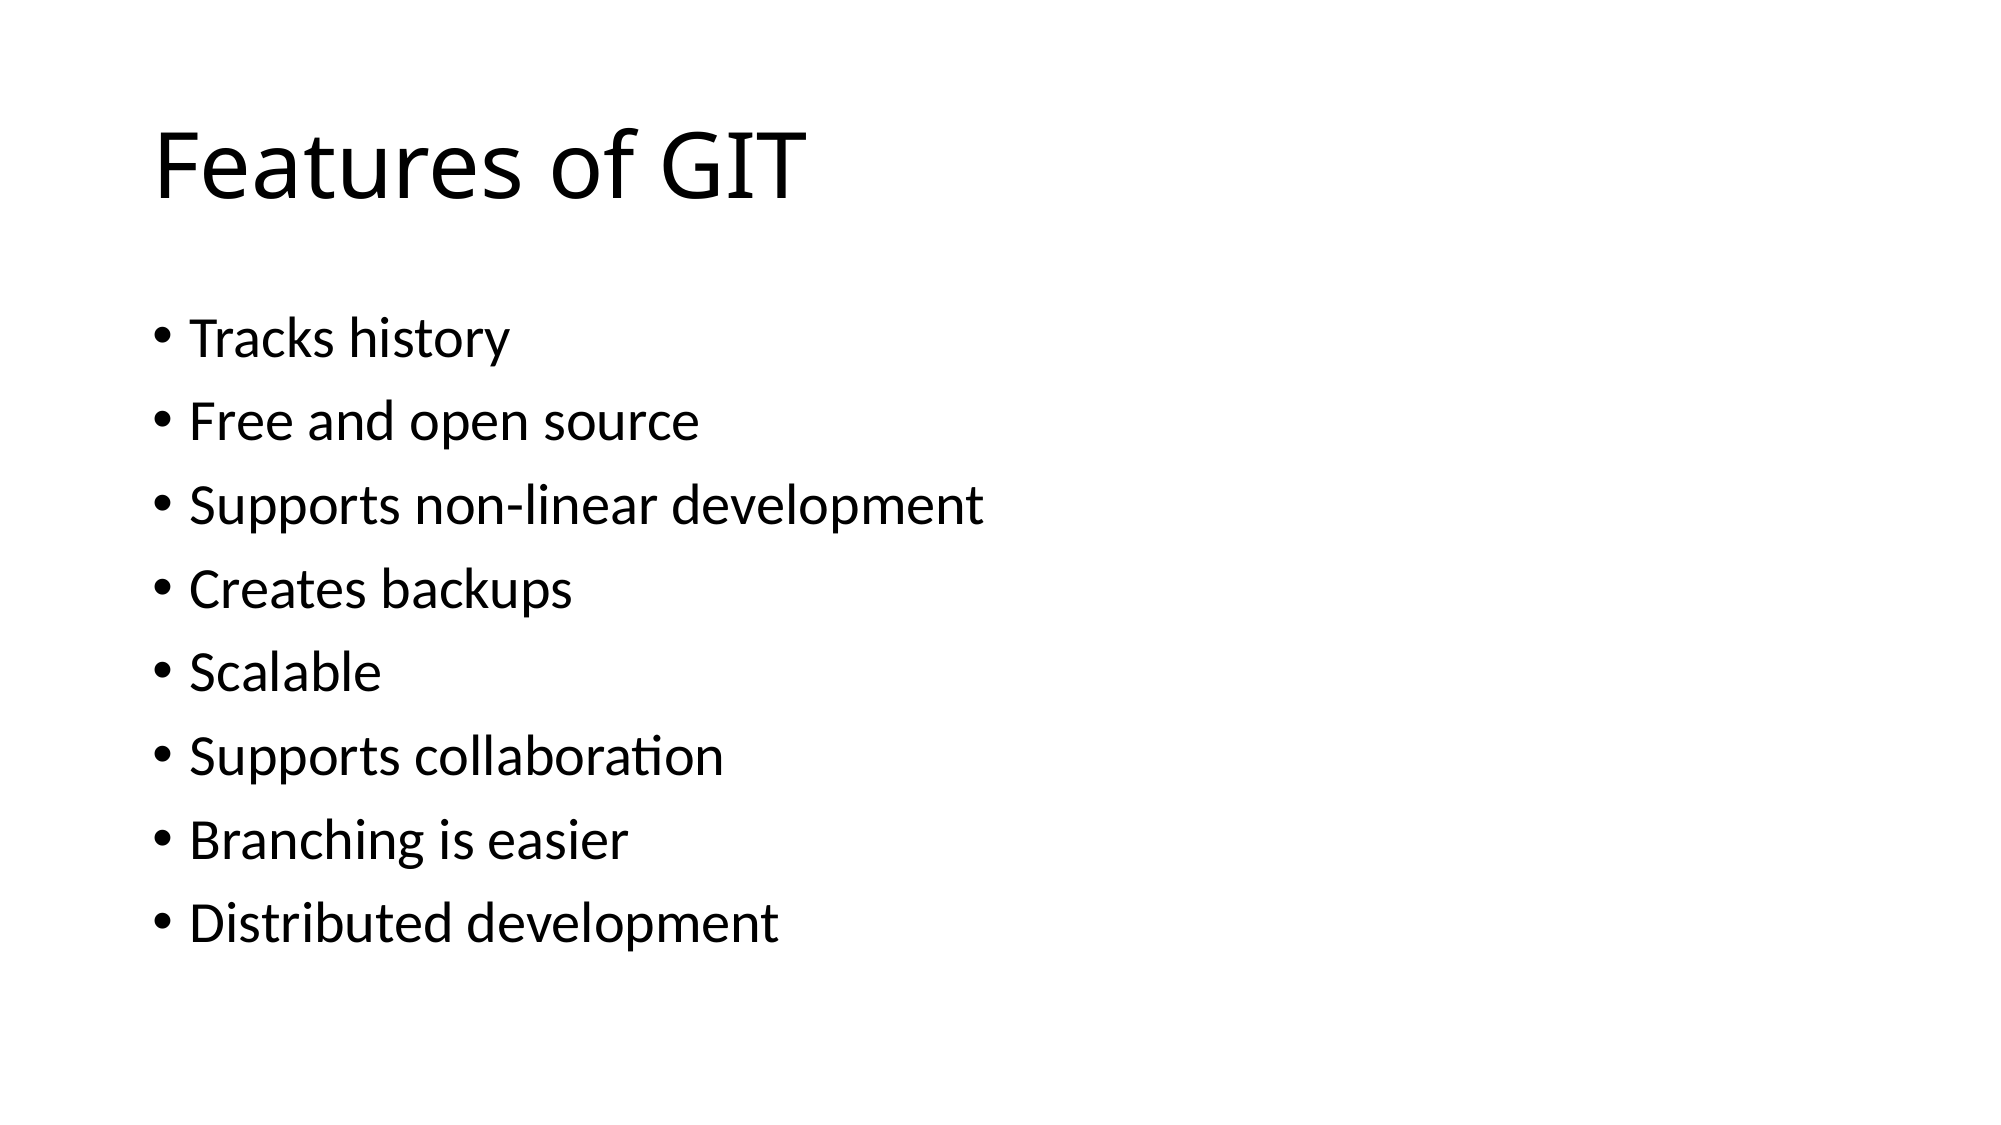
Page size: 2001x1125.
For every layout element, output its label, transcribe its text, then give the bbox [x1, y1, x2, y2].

title Features of GIT [137, 59, 1863, 278]
list Tracks history Free and open source Supports non-linear development Creates backups Scalable Supports collaboration Branching is easier Distributed development [137, 299, 1863, 1014]
